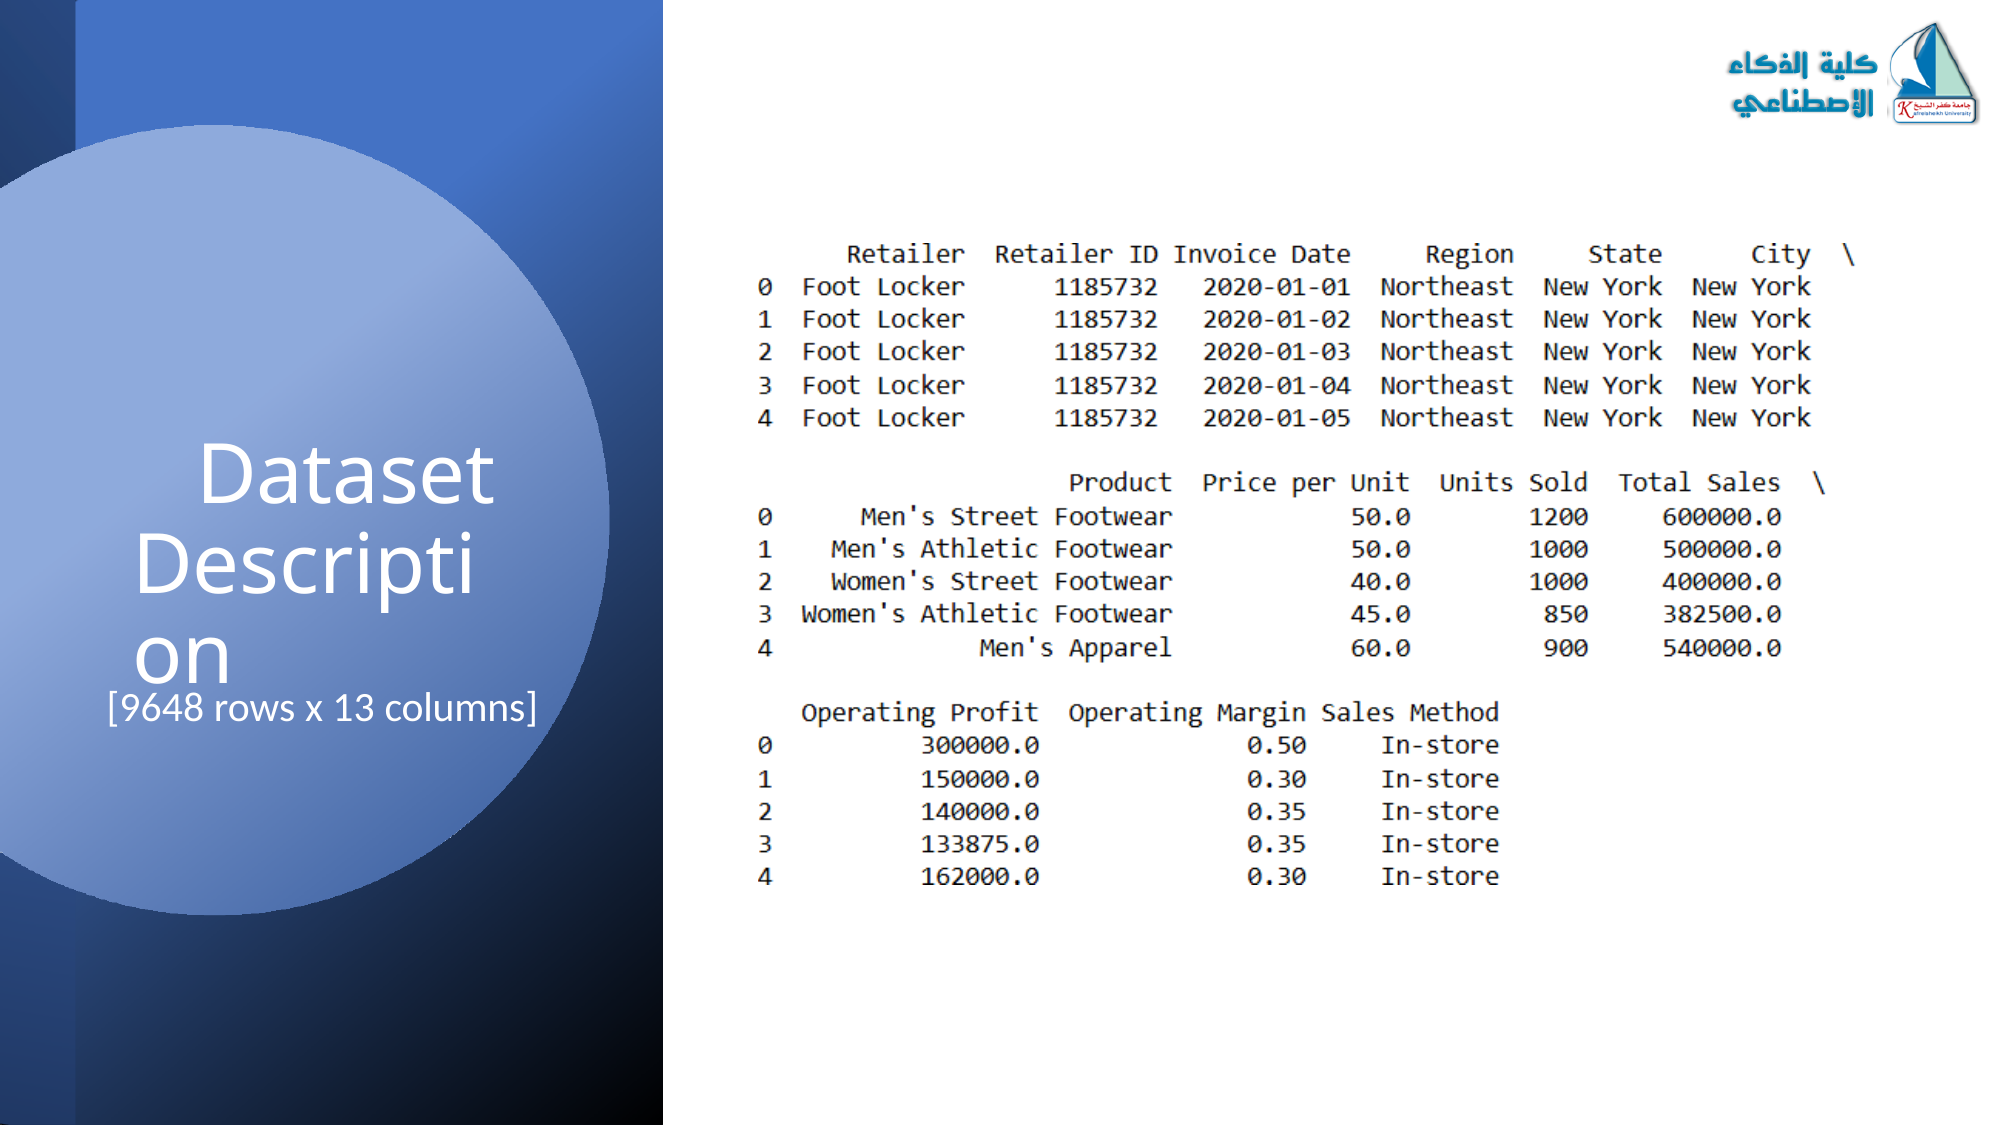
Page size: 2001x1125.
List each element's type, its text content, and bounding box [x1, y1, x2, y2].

picture [0, 0, 663, 1125]
title Dataset Description [130, 416, 517, 678]
picture [757, 243, 1856, 885]
text_box [9648 rows x 13 columns] [104, 678, 541, 731]
picture [1724, 19, 1982, 126]
